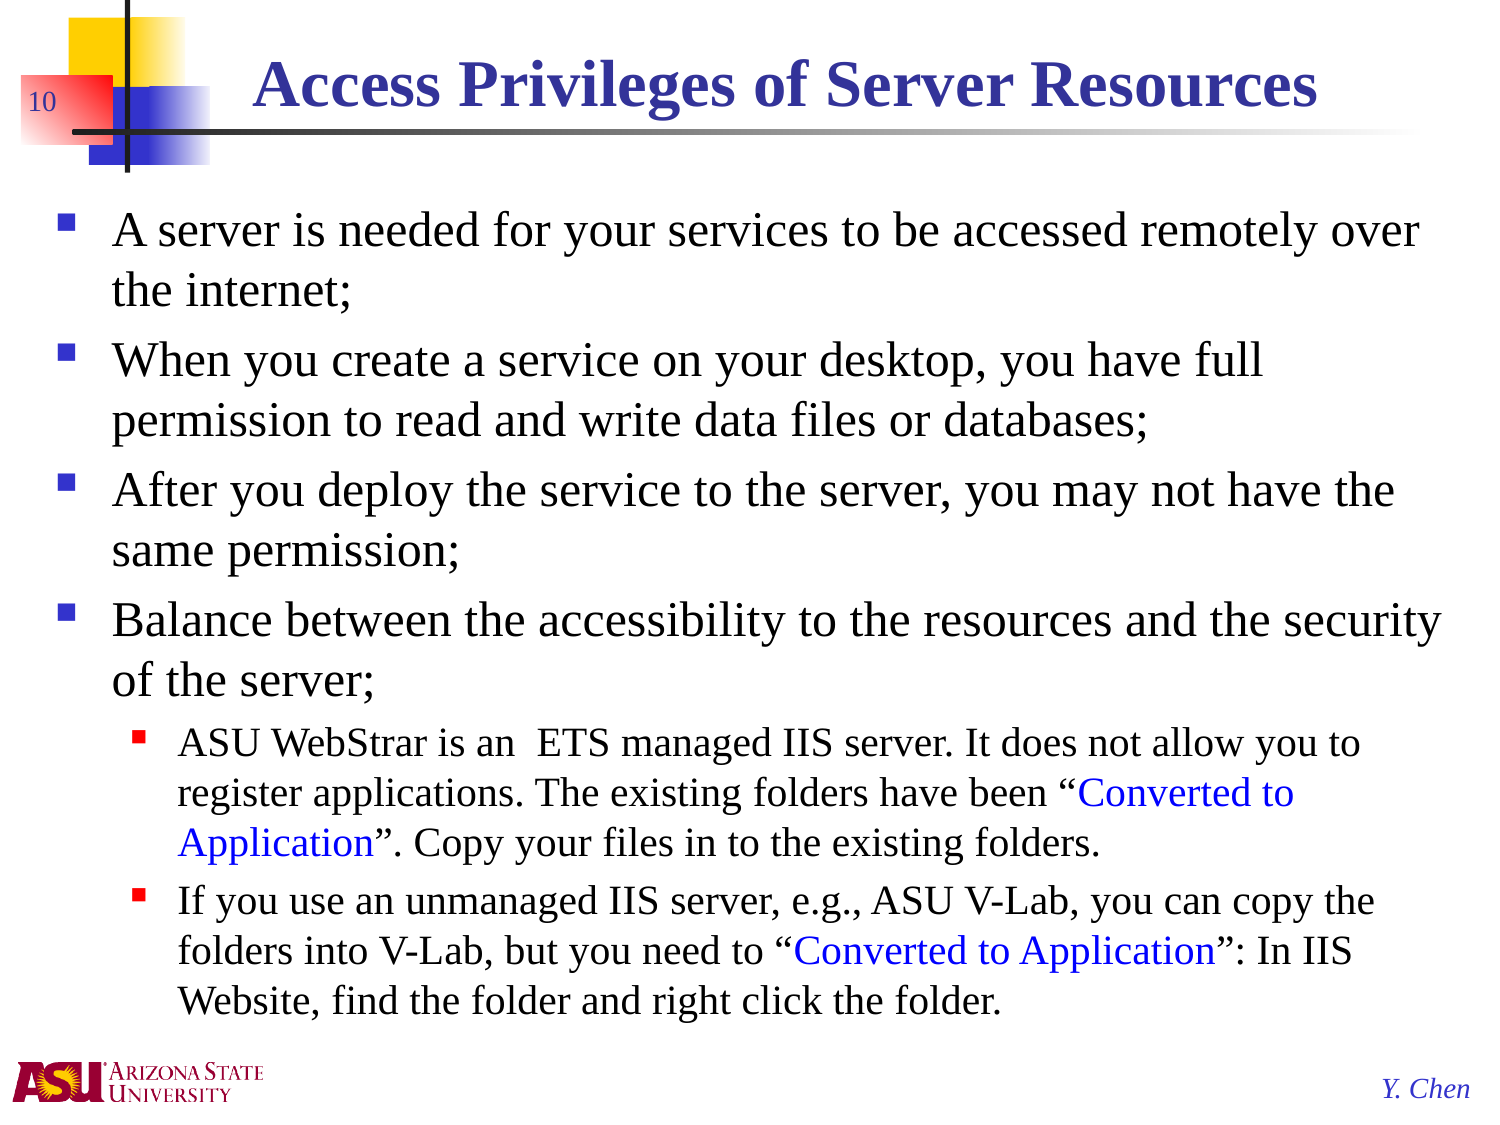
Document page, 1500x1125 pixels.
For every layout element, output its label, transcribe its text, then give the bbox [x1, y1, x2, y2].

picture [12, 1062, 263, 1102]
title Access Privileges of Server Resources [237, 24, 1488, 128]
list A server is needed for your services to be accessed remotely over the internet; When you create a service on your desktop, you have full permission to read and write data files or databases; After you deploy the service to the server, you may not have the same permission; Balance between the accessibility to the resources and the security of the server; ASU WebStrar is an ETS managed IIS server. It does not allow you to register applications. The existing folders have been “Converted to Application”. Copy your files in to the existing folders. If you use an unmanaged IIS server, e.g., ASU V-Lab, you can copy the folders into V-Lab, but you need to “Converted to Application”: In IIS Website, find the folder and right click the folder. [40, 188, 1488, 1098]
slide_number 10 [12, 49, 113, 126]
